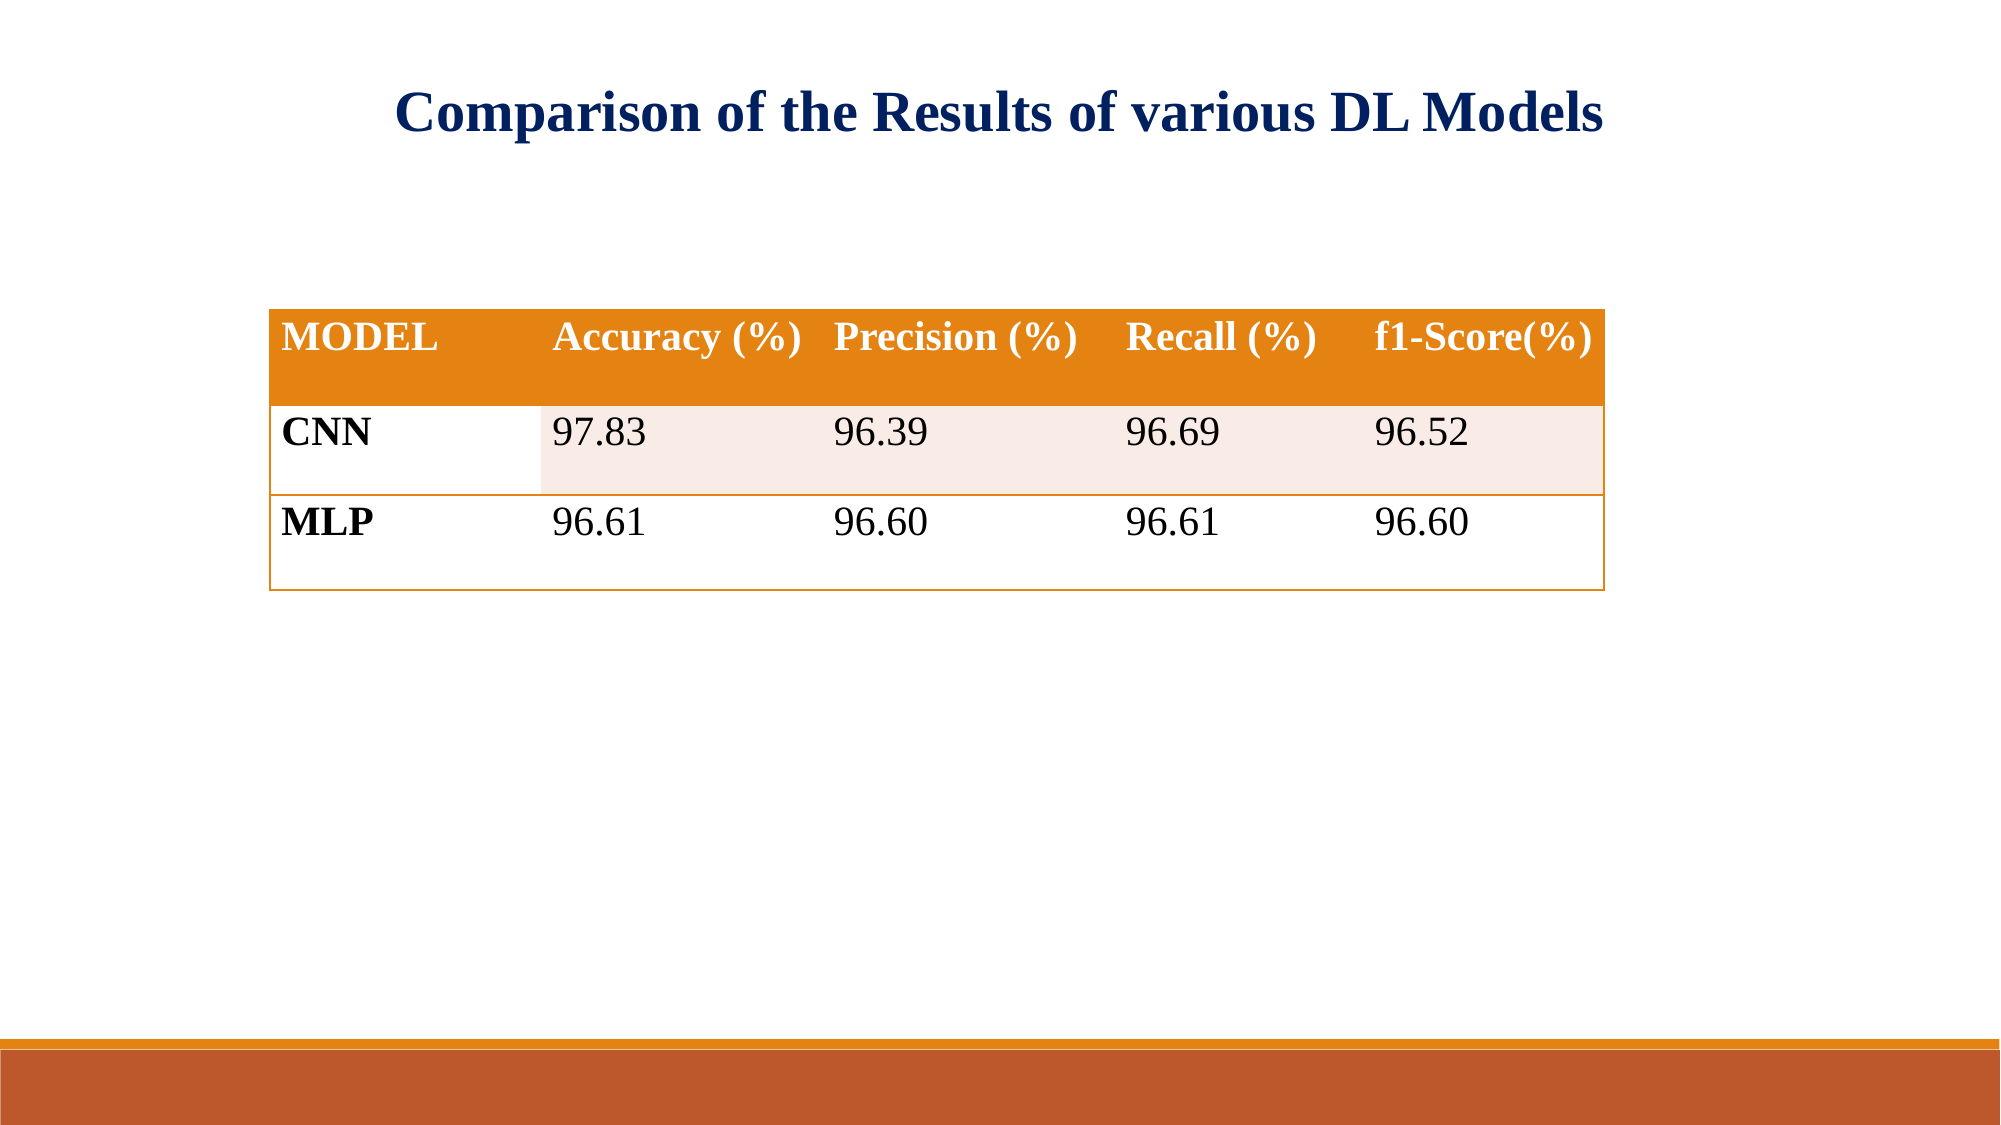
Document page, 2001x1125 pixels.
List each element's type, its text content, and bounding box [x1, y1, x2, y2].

table_cell MLP [271, 496, 541, 589]
table_cell CNN [271, 406, 541, 494]
table_header Recall (%) [1115, 311, 1364, 404]
table_header f1-Score(%) [1364, 311, 1603, 404]
table_cell 96.69 [1115, 406, 1364, 494]
table_header Precision (%) [823, 311, 1115, 404]
table_cell 97.83 [541, 406, 823, 494]
table_header Accuracy (%) [541, 311, 823, 404]
table_cell 96.61 [541, 496, 823, 589]
table_cell 96.61 [1115, 496, 1364, 589]
text_box Comparison of the Results of various DL Models [370, 65, 1630, 151]
table_header MODEL [271, 311, 541, 404]
table_cell 96.39 [823, 406, 1115, 494]
table_cell 96.52 [1364, 406, 1603, 494]
table_cell 96.60 [1364, 496, 1603, 589]
table_cell 96.60 [823, 496, 1115, 589]
